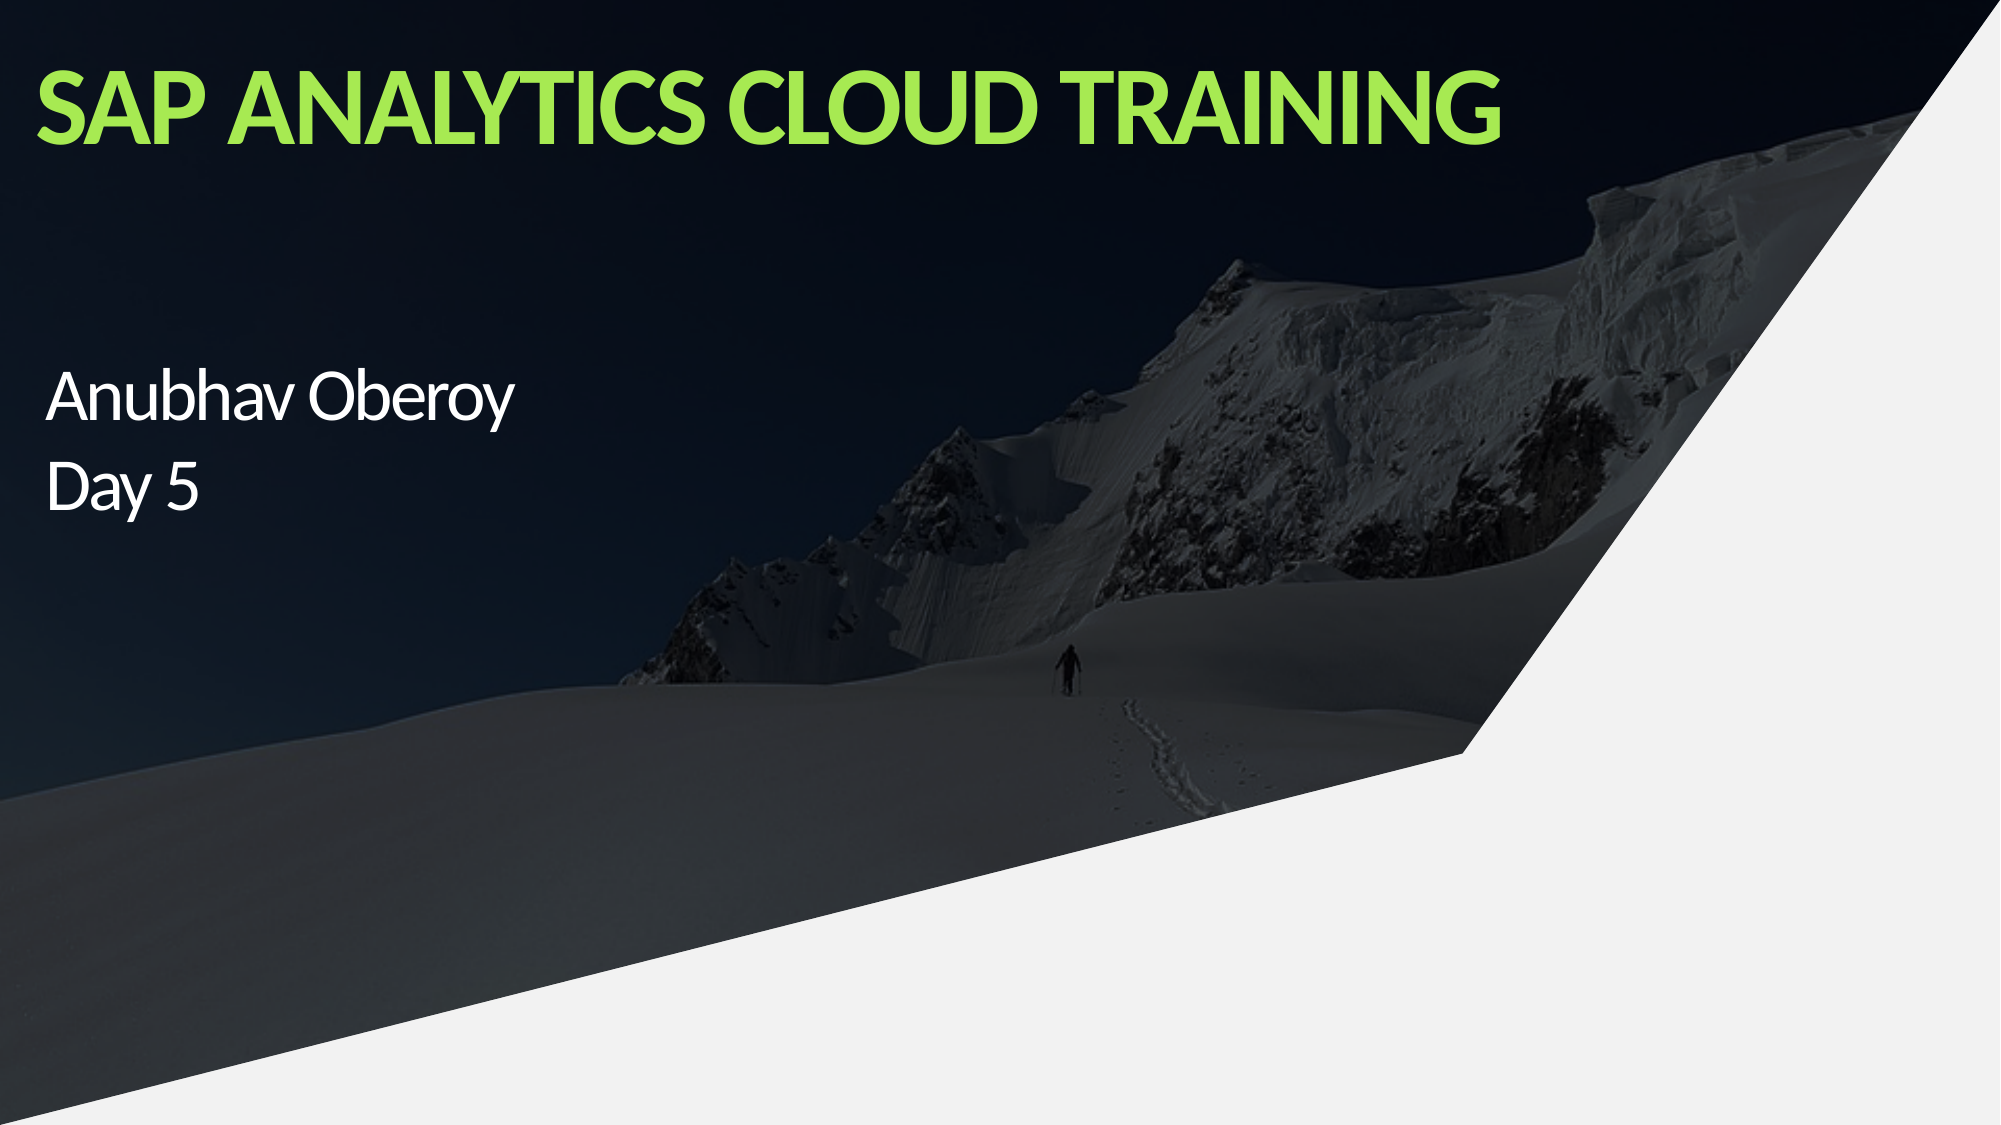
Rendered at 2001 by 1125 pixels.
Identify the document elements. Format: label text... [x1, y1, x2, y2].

text_box SAP Analytics cloud training [20, 25, 1695, 175]
text_box Anubhav Oberoy Day 5 [30, 338, 1119, 533]
text_box [0, 0, 2000, 1125]
